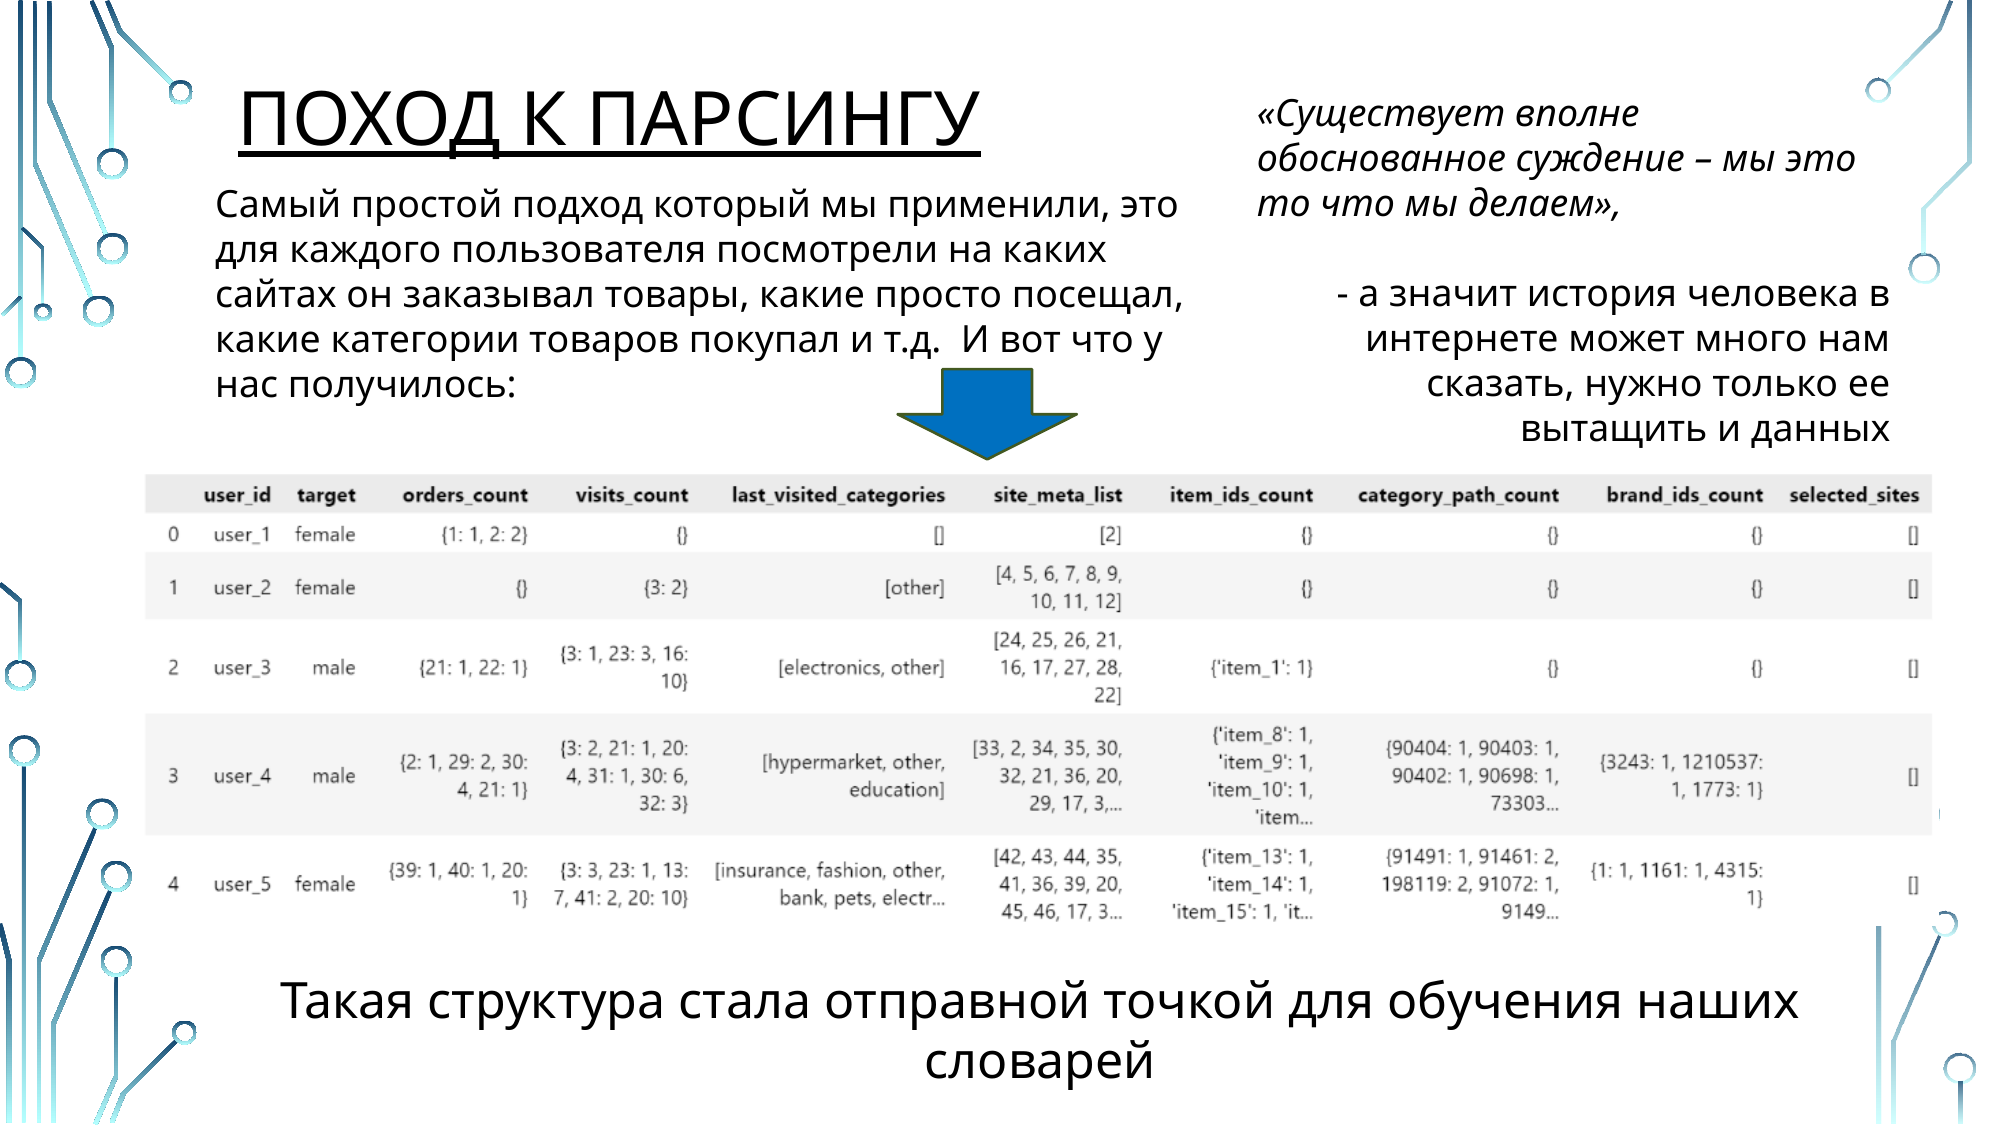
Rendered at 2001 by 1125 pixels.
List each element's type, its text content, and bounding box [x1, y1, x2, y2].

text_box «Существует вполне обоснованное суждение – мы это то что мы делаем», - а значит история человека в интернете может много нам сказать, нужно только ее вытащить и данных [1242, 81, 1906, 457]
text_box [896, 367, 1079, 461]
picture [135, 474, 1939, 926]
text_box Самый простой подход который мы применили, это для каждого пользователя посмотрели на каких сайтах он заказывал товары, какие просто посещал, какие категории товаров покупал и т.д. И вот что у нас получилось: [200, 172, 1228, 412]
title поход к парсингу [222, 35, 1251, 208]
text_box Такая структура стала отправной точкой для обучения наших словарей [212, 960, 1870, 1096]
